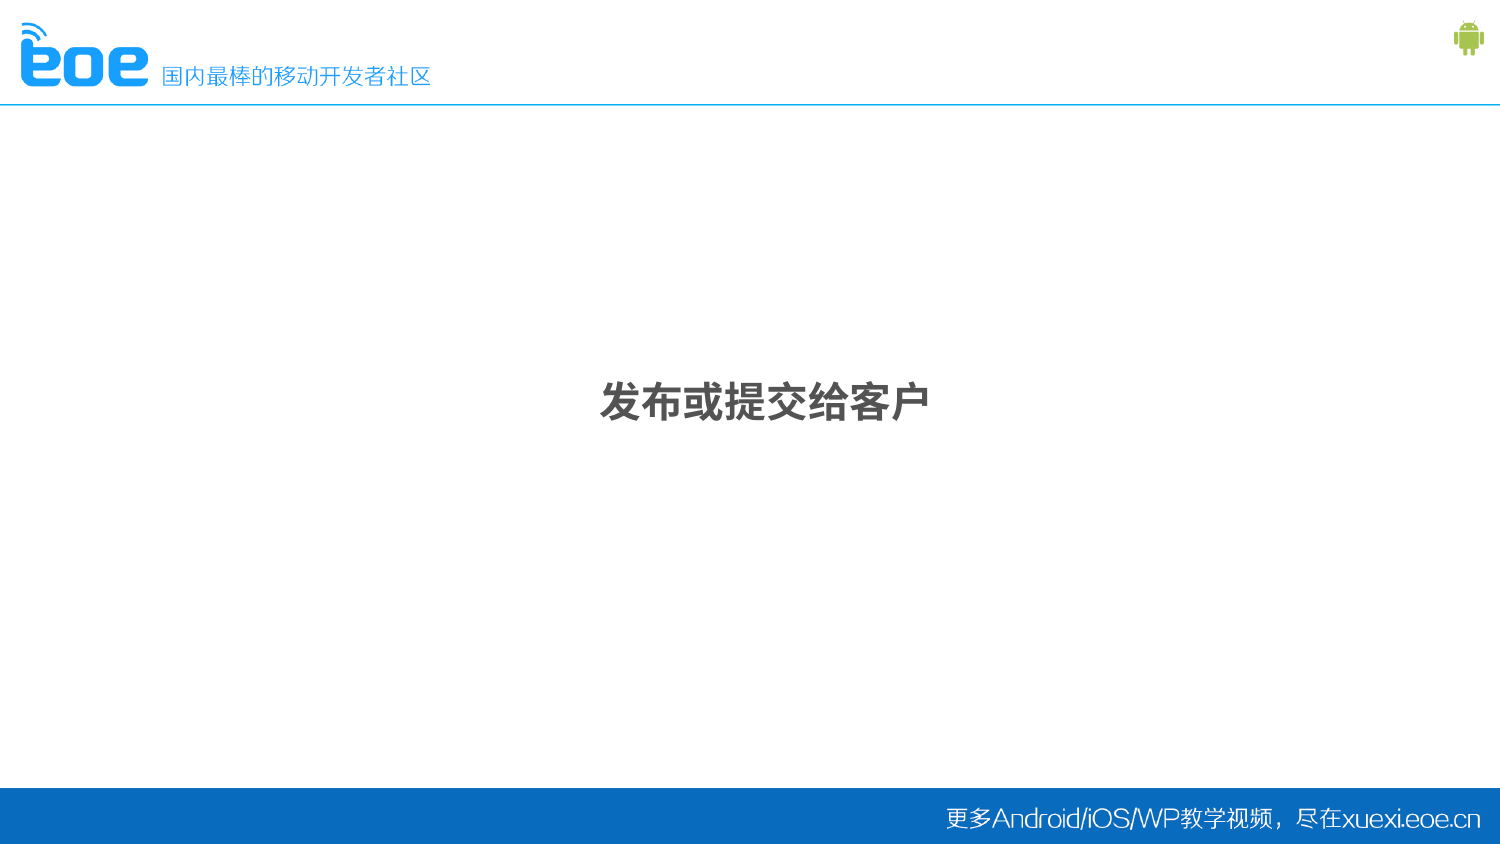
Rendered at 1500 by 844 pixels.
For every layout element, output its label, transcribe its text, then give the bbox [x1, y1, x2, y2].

picture [0, 106, 1500, 844]
picture [0, 0, 1500, 103]
text_box 发布或提交给客户 [584, 368, 949, 433]
